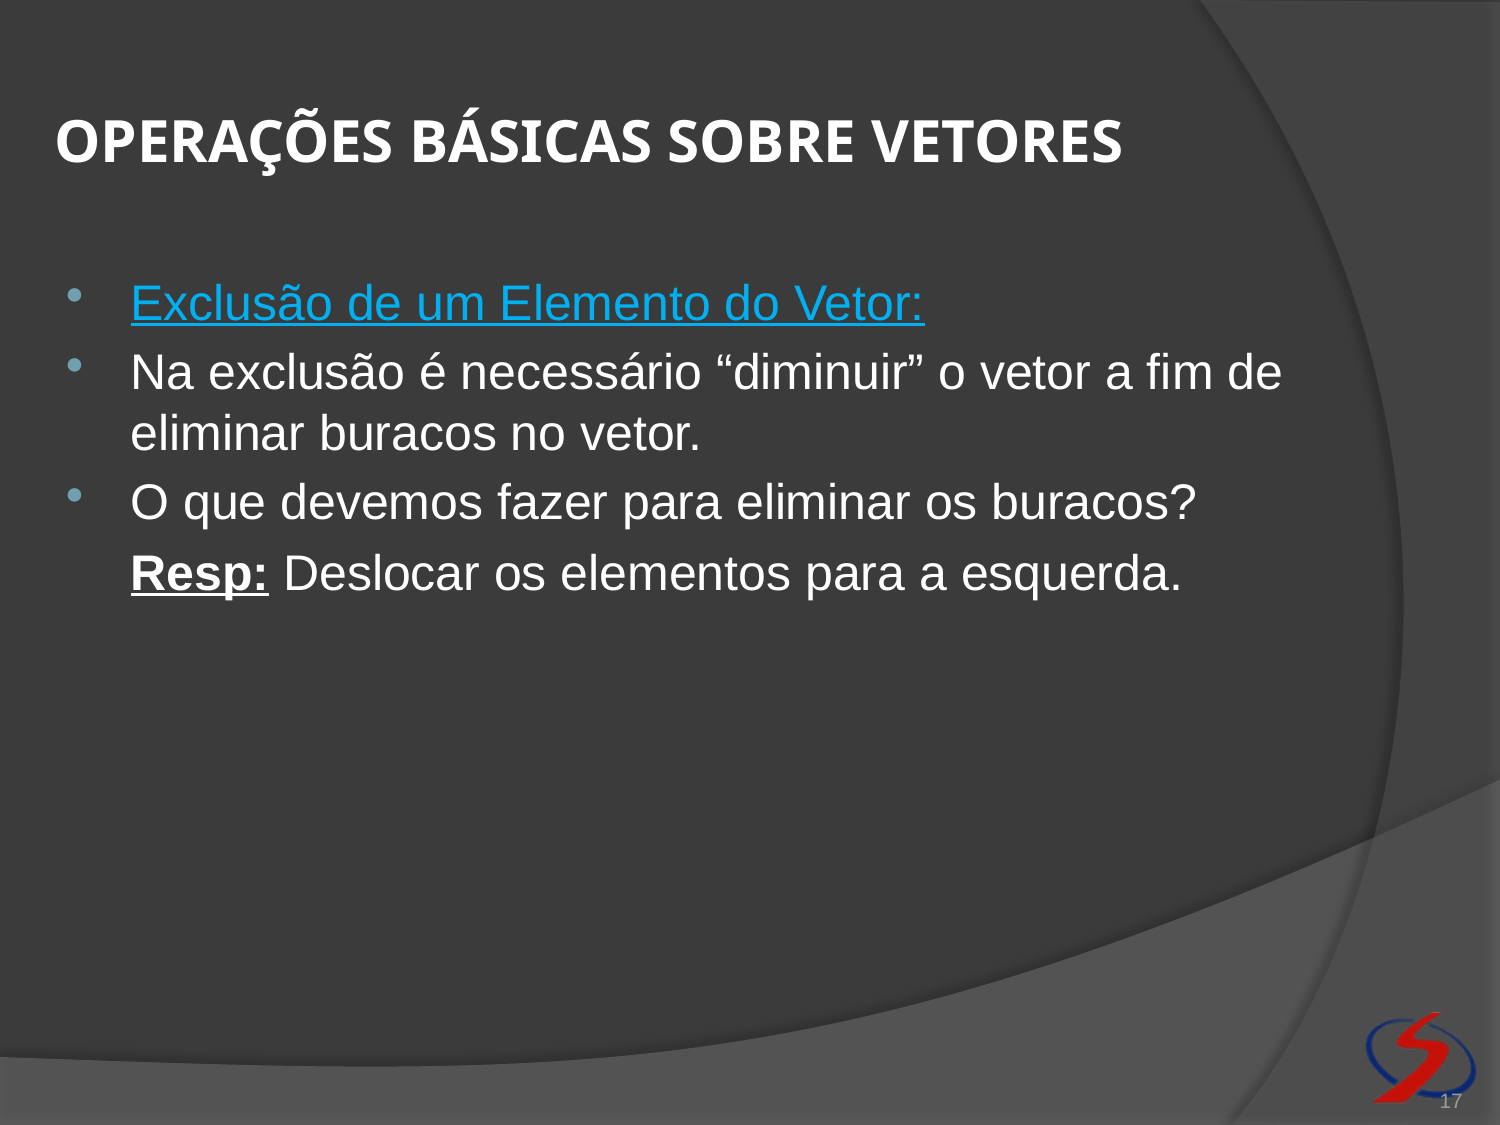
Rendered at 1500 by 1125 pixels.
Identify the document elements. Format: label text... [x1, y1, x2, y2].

list Exclusão de um Elemento do Vetor: Na exclusão é necessário “diminuir” o vetor a fim de eliminar buracos no vetor. O que devemos fazer para eliminar os buracos? Resp: Deslocar os elementos para a esquerda. [46, 262, 1454, 1005]
slide_number 17 [1337, 1053, 1463, 1114]
title Operações básicas sobre vetores [46, 45, 1454, 233]
picture [1359, 1011, 1483, 1108]
